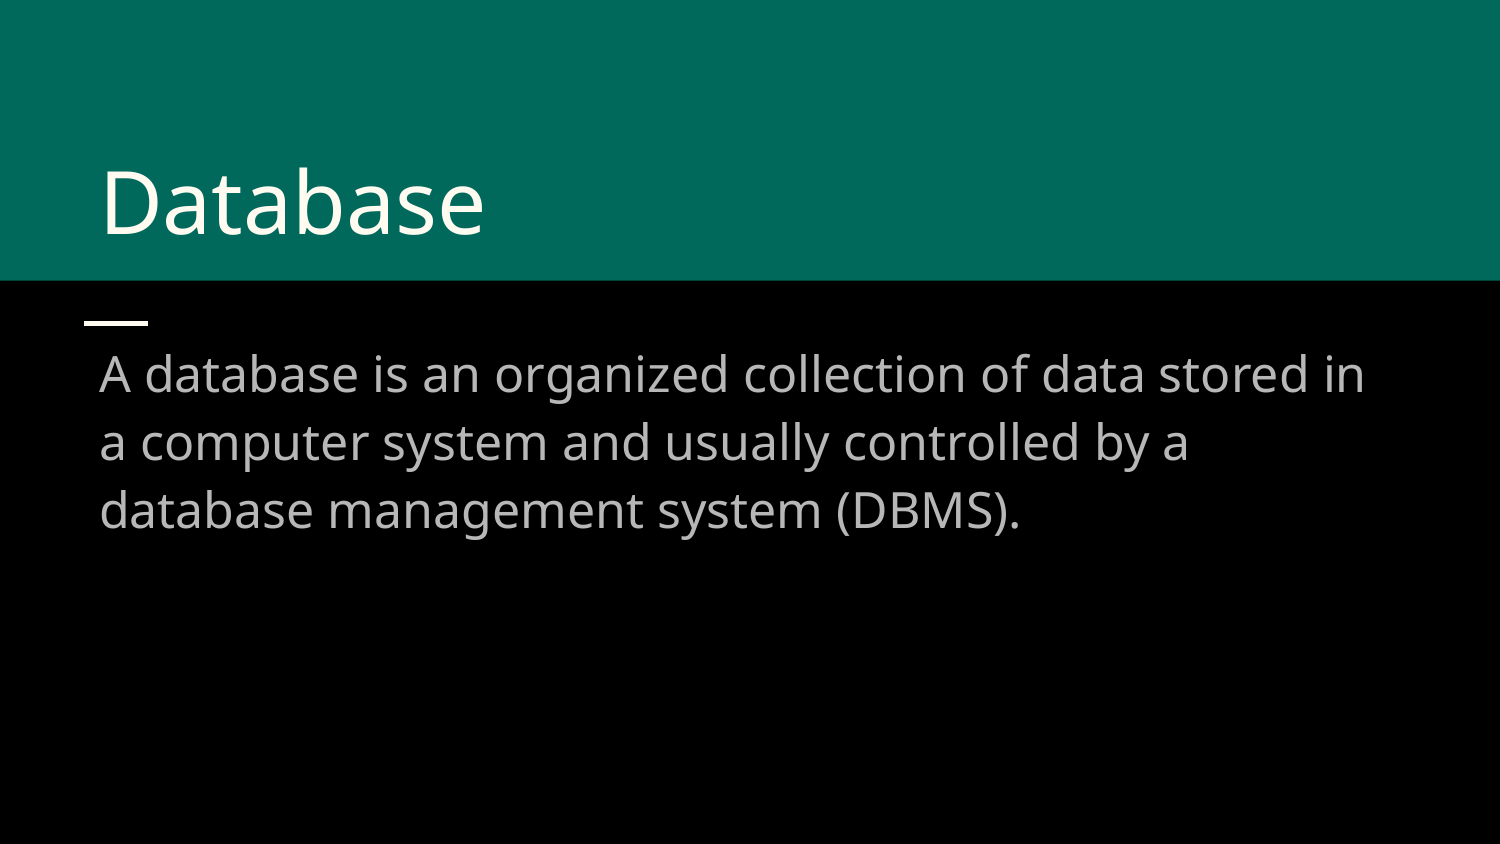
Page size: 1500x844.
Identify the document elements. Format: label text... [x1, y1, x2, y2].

title Database [84, 25, 1416, 275]
subtitle A database is an organized collection of data stored in a computer system and usually controlled by a database management system (DBMS). [84, 323, 1416, 765]
